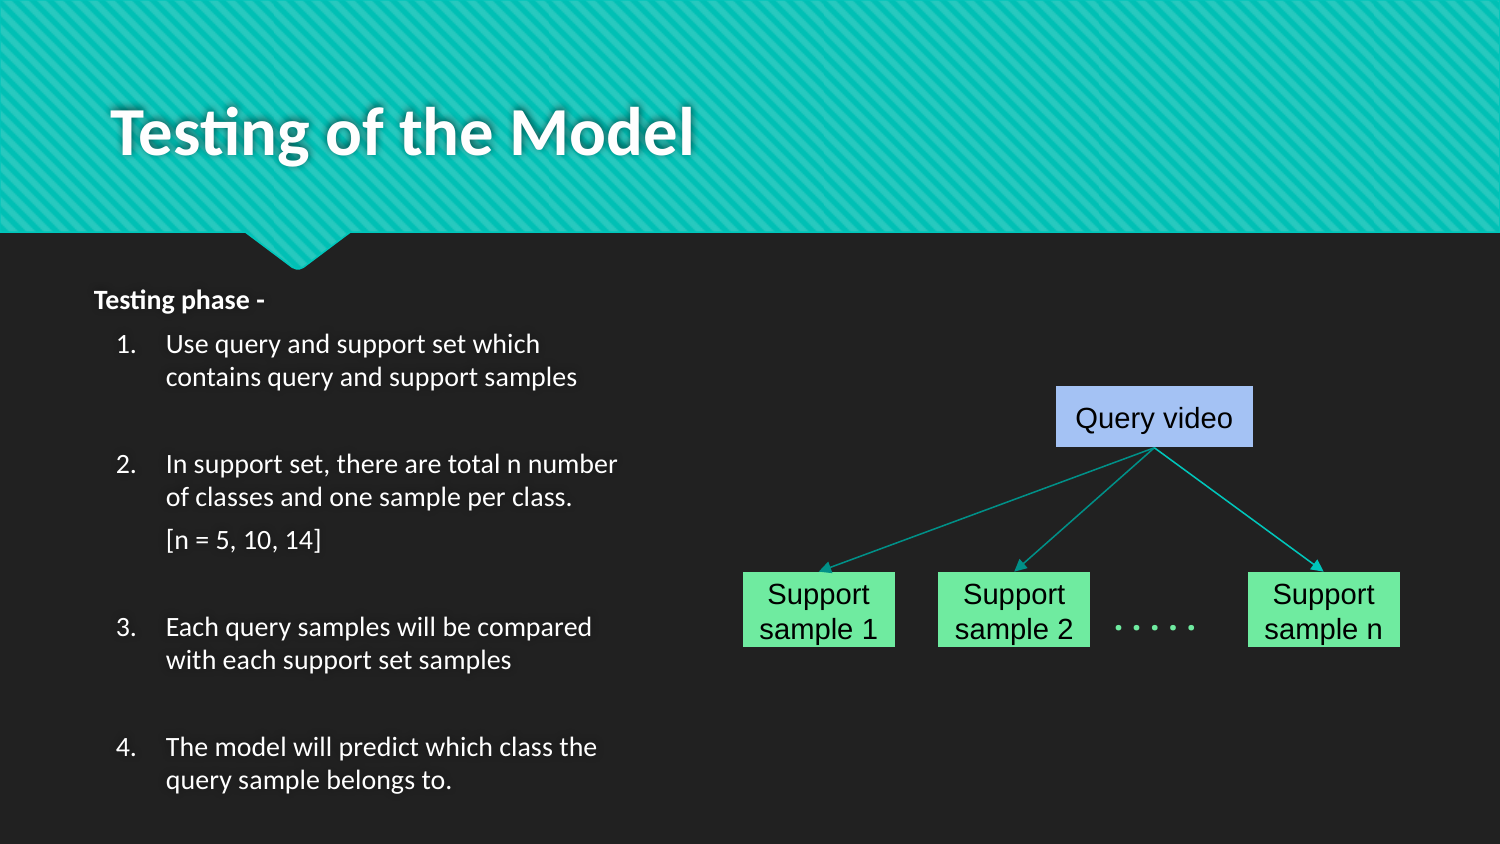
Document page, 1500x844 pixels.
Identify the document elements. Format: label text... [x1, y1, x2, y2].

text_box Support sample 1 [742, 571, 896, 649]
list Testing phase - Use query and support set which contains query and support samples In support set, there are total n number of classes and one sample per class. [n = 5, 10, 14] Each query samples will be compared with each support set samples The model will predict which class the query sample belongs to. [82, 274, 641, 804]
picture [1, 1, 1499, 268]
title Testing of the Model [99, 55, 1401, 175]
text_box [1014, 447, 1153, 572]
text_box Support sample n [1247, 571, 1401, 649]
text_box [818, 447, 1012, 572]
text_box Support sample 2 [937, 580, 1091, 649]
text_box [1154, 447, 1324, 572]
text_box . . . . . [1098, 581, 1213, 652]
text_box Query video [1054, 385, 1254, 446]
